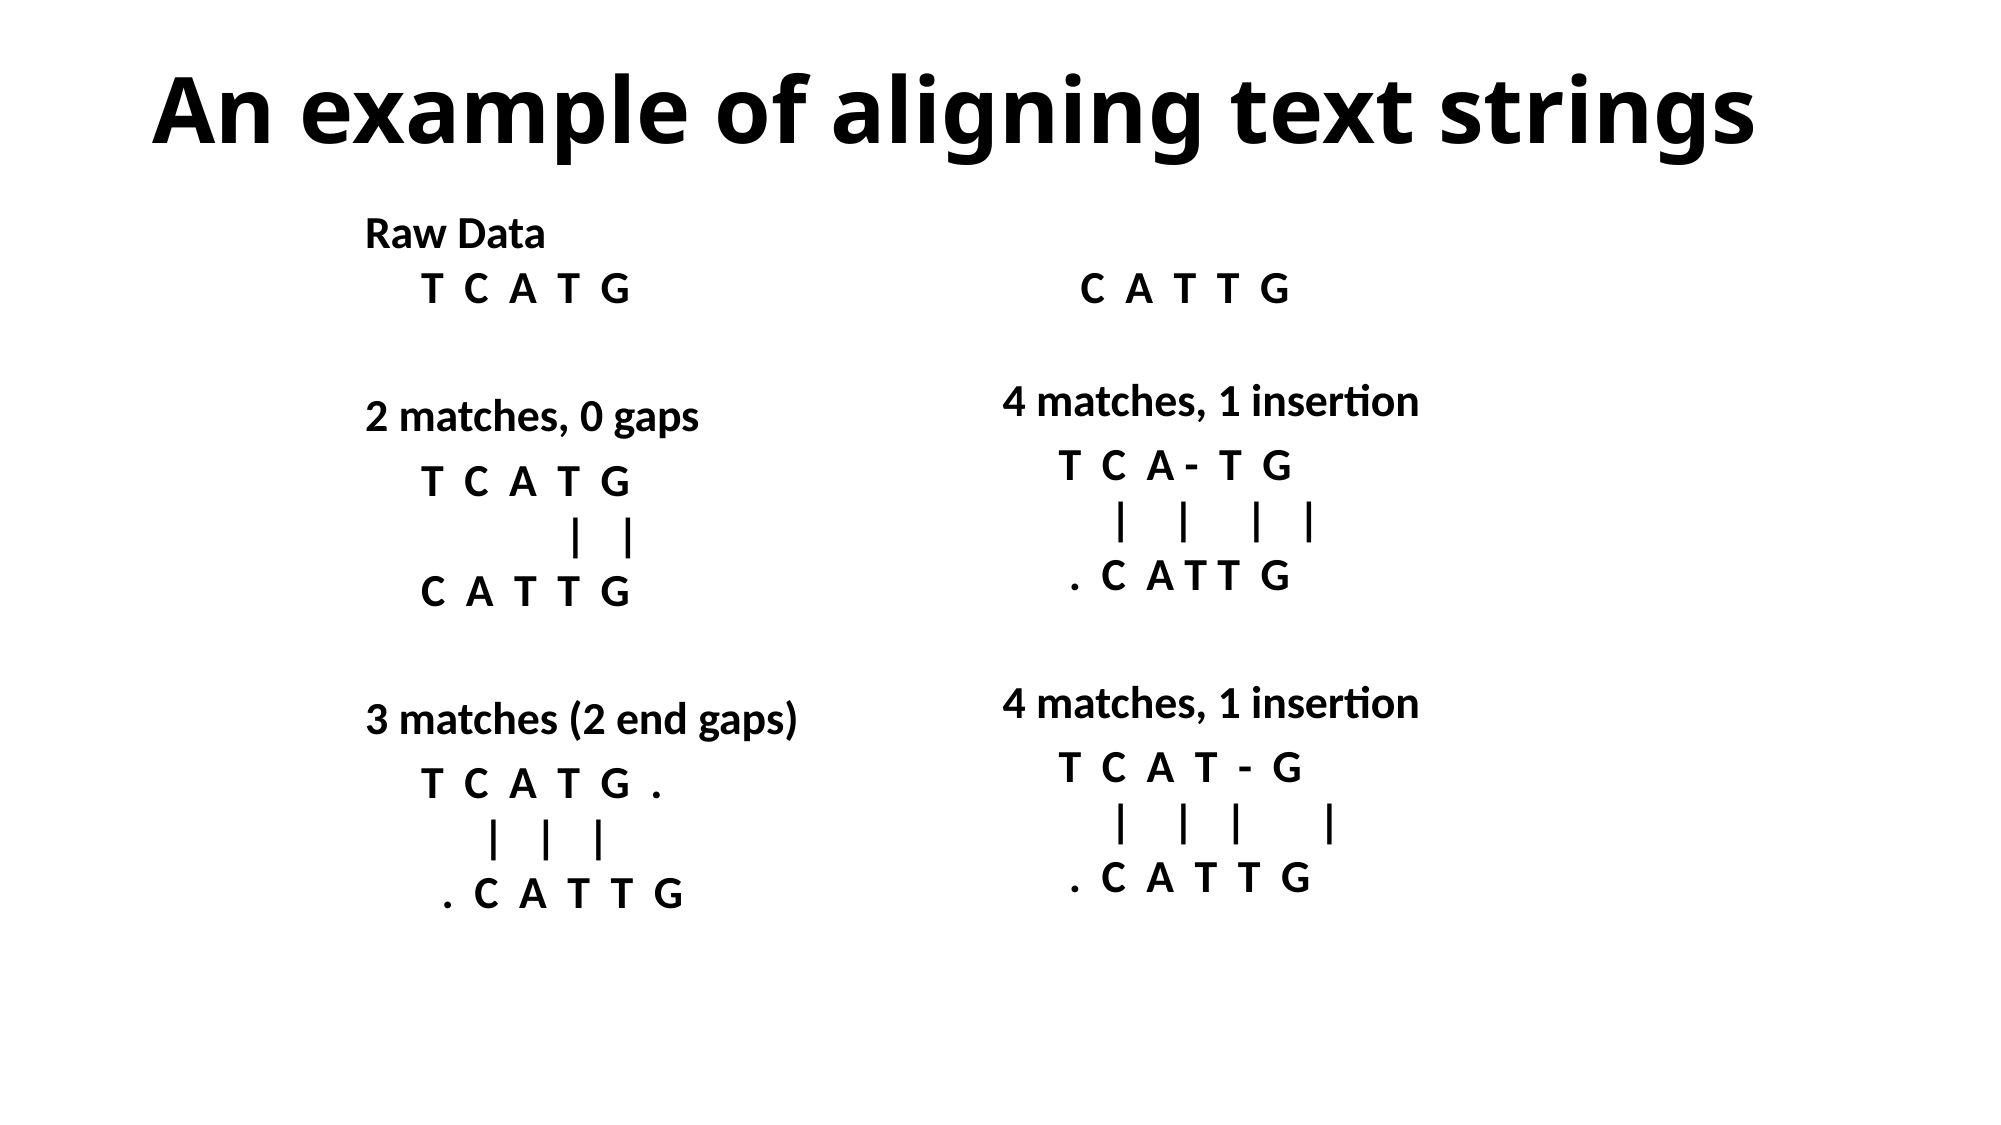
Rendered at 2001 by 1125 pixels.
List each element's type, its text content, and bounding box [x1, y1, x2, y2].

title An example of aligning text strings [137, 59, 1863, 278]
text_box 4 matches, 1 insertion T C A - T G | | | | . C A T T G 4 matches, 1 insertion T C A T - G | | | | . C A T T G [987, 202, 1650, 946]
text_box Raw Data T C A T G C A T T G 2 matches, 0 gaps T C A T G | | C A T T G 3 matches (2 end gaps) T C A T G . | | | . C A T T G [350, 195, 1829, 380]
